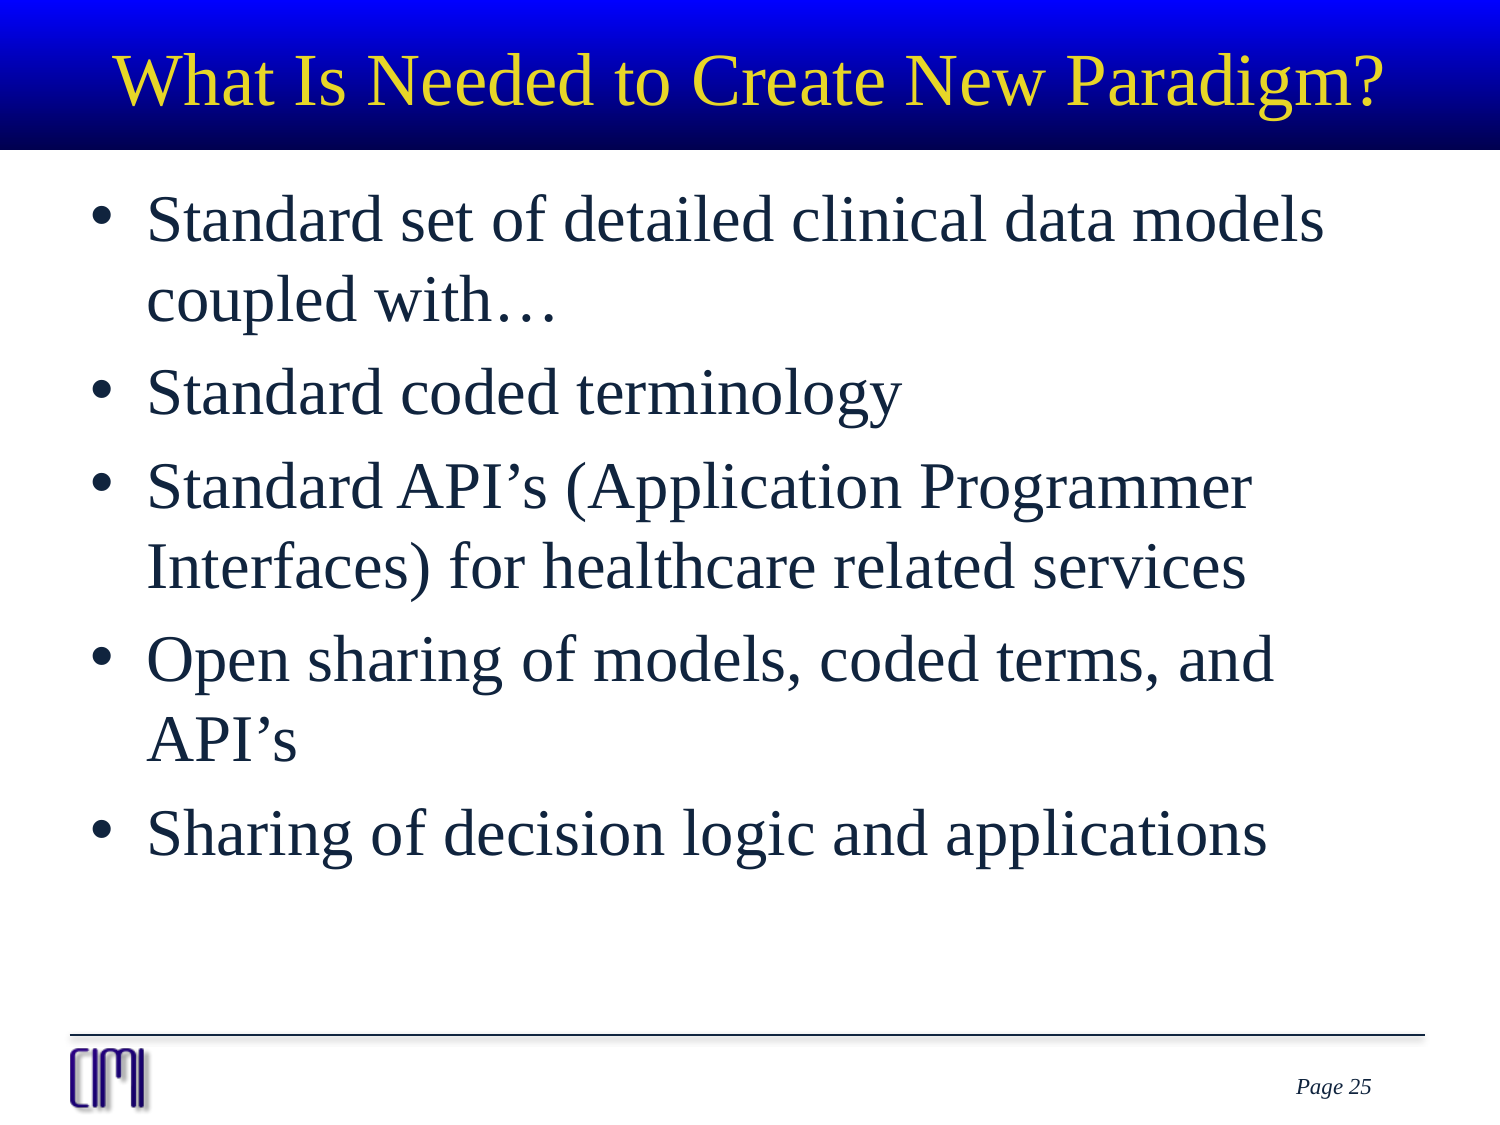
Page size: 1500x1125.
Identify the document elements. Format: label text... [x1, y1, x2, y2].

list Standard set of detailed clinical data models coupled with… Standard coded terminology Standard API’s (Application Programmer Interfaces) for healthcare related services Open sharing of models, coded terms, and API’s Sharing of decision logic and applications [75, 167, 1425, 1005]
title What Is Needed to Create New Paradigm? [75, 0, 1425, 151]
picture [69, 1035, 154, 1124]
